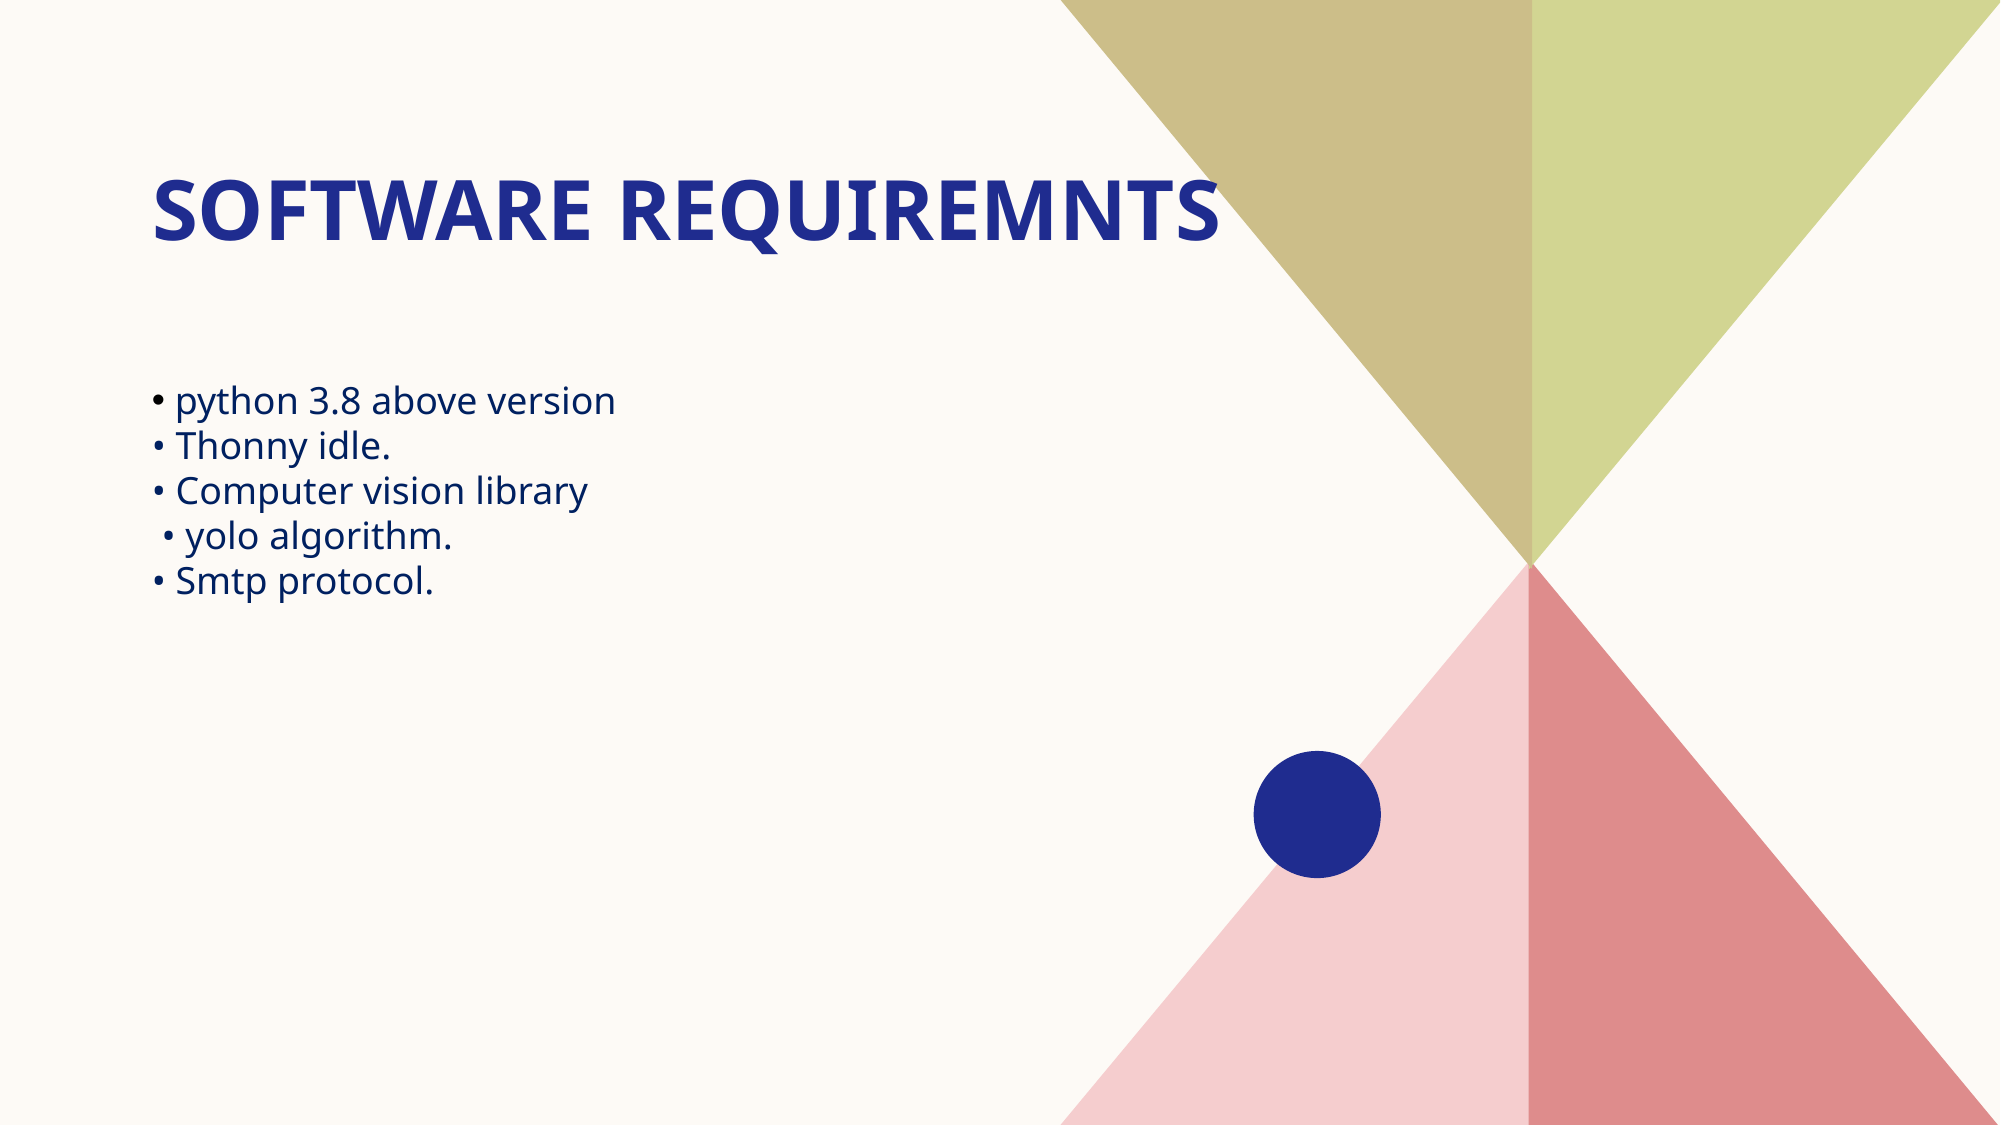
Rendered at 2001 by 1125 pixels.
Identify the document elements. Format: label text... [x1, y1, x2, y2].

title SOFTWARE REQUIREMNTS [137, 149, 1383, 370]
text_box python 3.8 above version • Thonny idle. • Computer vision library • yolo algorithm. • Smtp protocol. [137, 369, 1132, 610]
